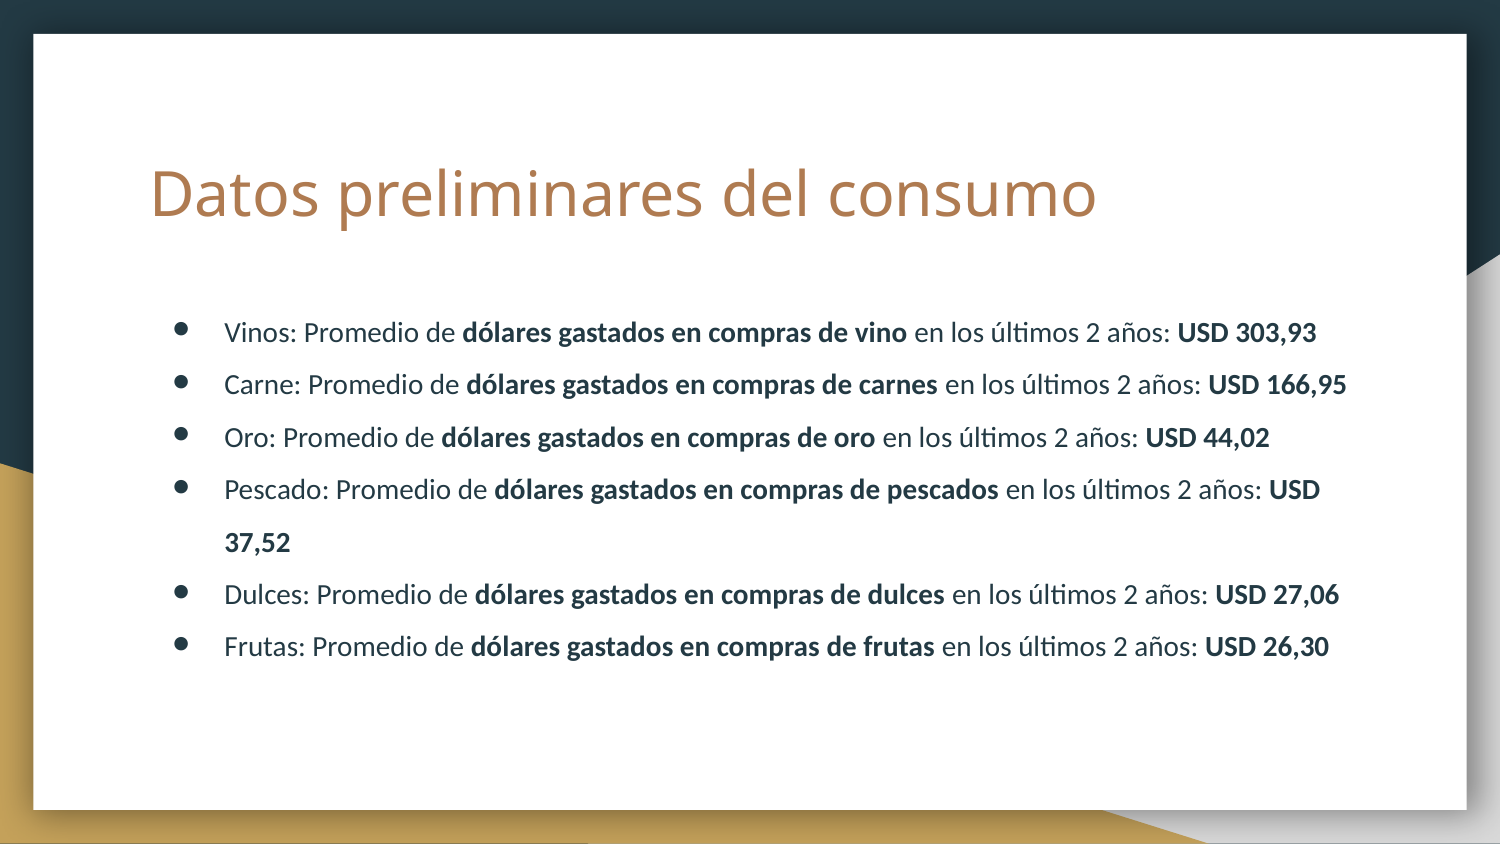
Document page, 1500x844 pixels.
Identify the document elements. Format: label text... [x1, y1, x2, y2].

title Datos preliminares del consumo [134, 138, 1366, 249]
list Vinos: Promedio de dólares gastados en compras de vino en los últimos 2 años: USD 303,93 Carne: Promedio de dólares gastados en compras de carnes en los últimos 2 años: USD 166,95 Oro: Promedio de dólares gastados en compras de oro en los últimos 2 años: USD 44,02 Pescado: Promedio de dólares gastados en compras de pescados en los últimos 2 años: USD 37,52 Dulces: Promedio de dólares gastados en compras de dulces en los últimos 2 años: USD 27,06 Frutas: Promedio de dólares gastados en compras de frutas en los últimos 2 años: USD 26,30 [134, 280, 1366, 729]
